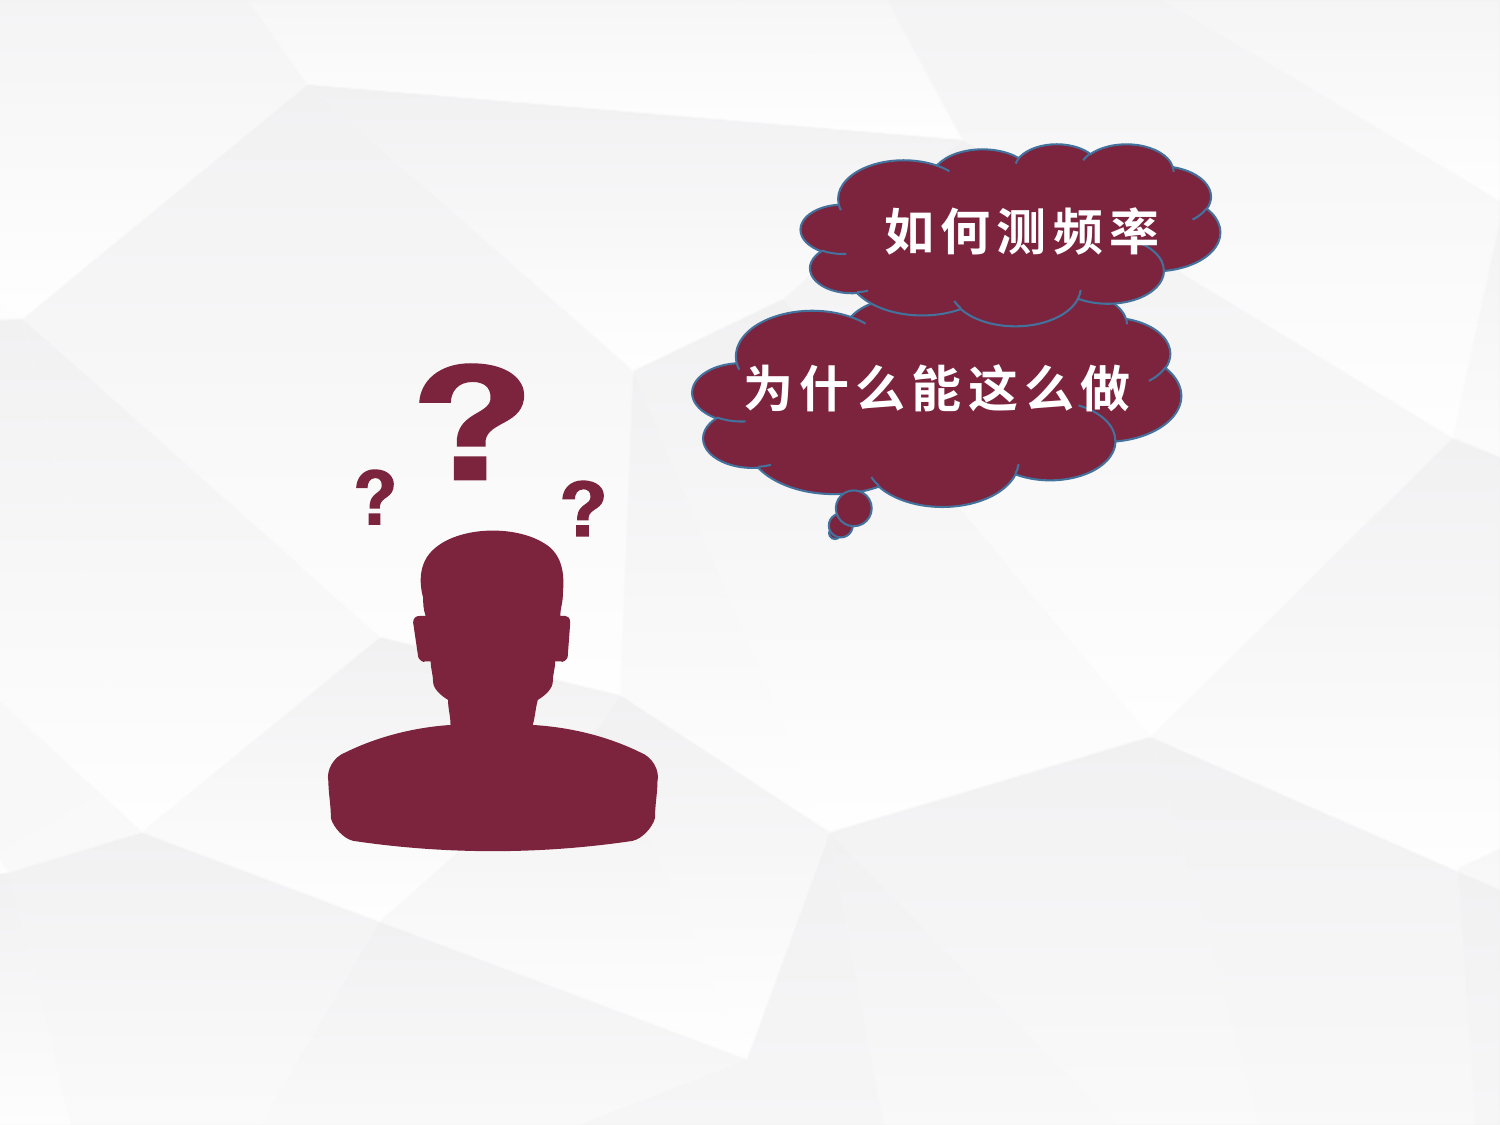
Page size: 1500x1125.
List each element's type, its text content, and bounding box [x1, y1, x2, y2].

text_box [368, 513, 381, 525]
text_box [562, 480, 604, 521]
text_box [799, 143, 1222, 328]
text_box [356, 469, 394, 509]
picture [0, 0, 1500, 1125]
text_box [419, 363, 525, 447]
text_box 如何测频率 [869, 192, 1175, 268]
text_box [327, 530, 658, 852]
text_box [453, 456, 487, 481]
text_box [691, 301, 1183, 541]
text_box [576, 525, 589, 537]
text_box 为什么能这么做 [728, 350, 1146, 426]
